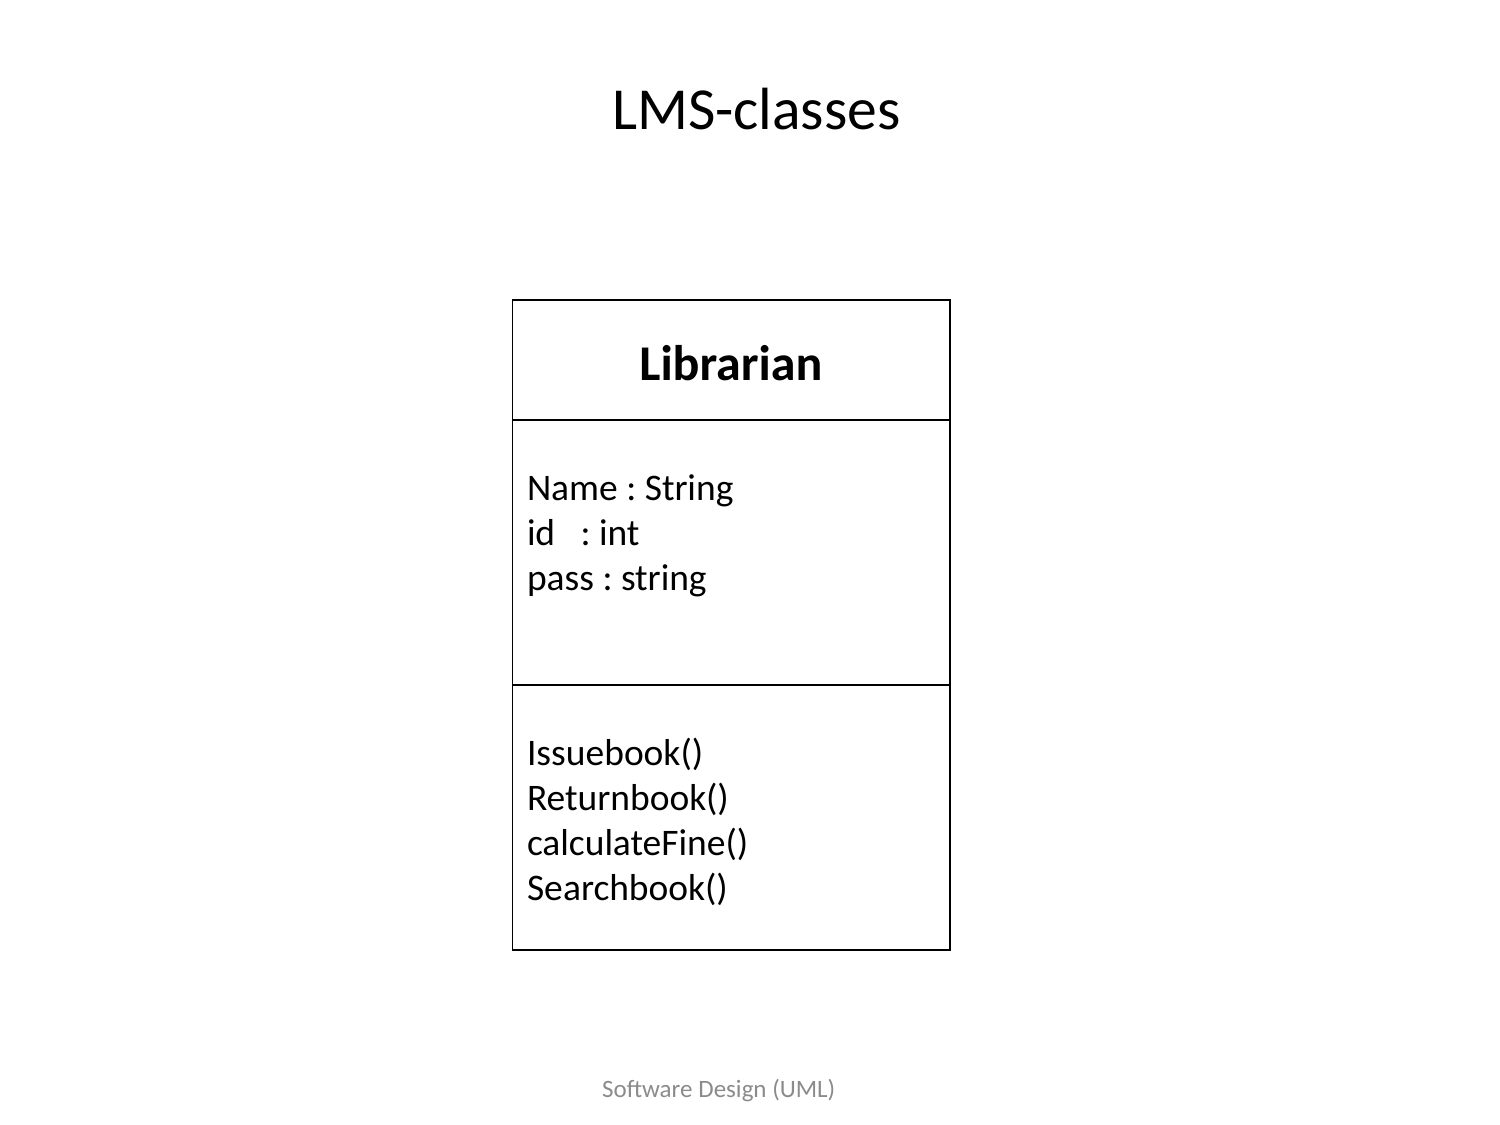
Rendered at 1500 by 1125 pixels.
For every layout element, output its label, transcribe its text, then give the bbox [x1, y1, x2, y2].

footer Software Design (UML) [387, 1050, 1050, 1125]
title LMS-classes [112, 62, 1400, 150]
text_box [512, 299, 951, 951]
